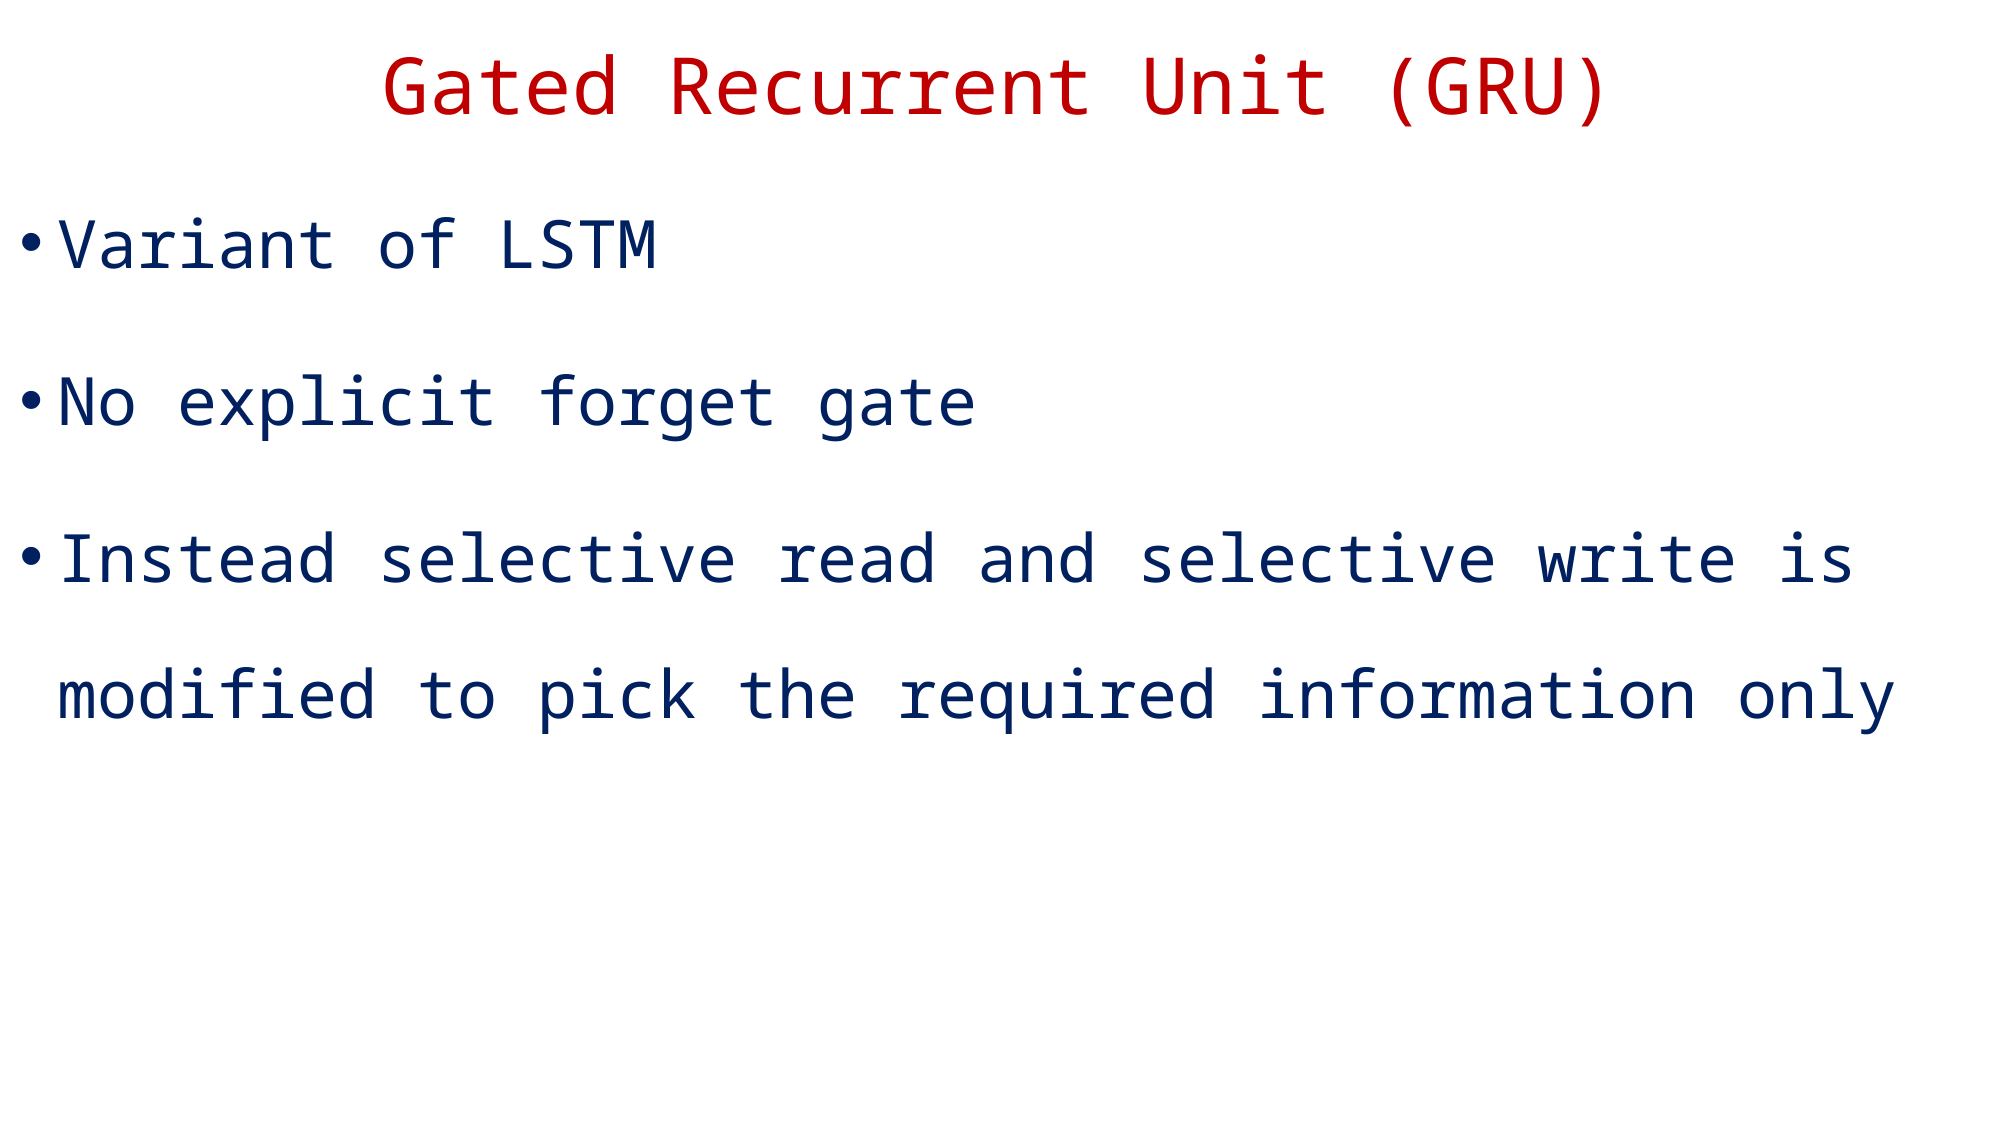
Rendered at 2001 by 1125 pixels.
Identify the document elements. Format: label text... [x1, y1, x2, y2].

title Gated Recurrent Unit (GRU) [137, 39, 1863, 138]
list Variant of LSTM No explicit forget gate Instead selective read and selective write is modified to pick the required information only [4, 138, 1990, 1075]
